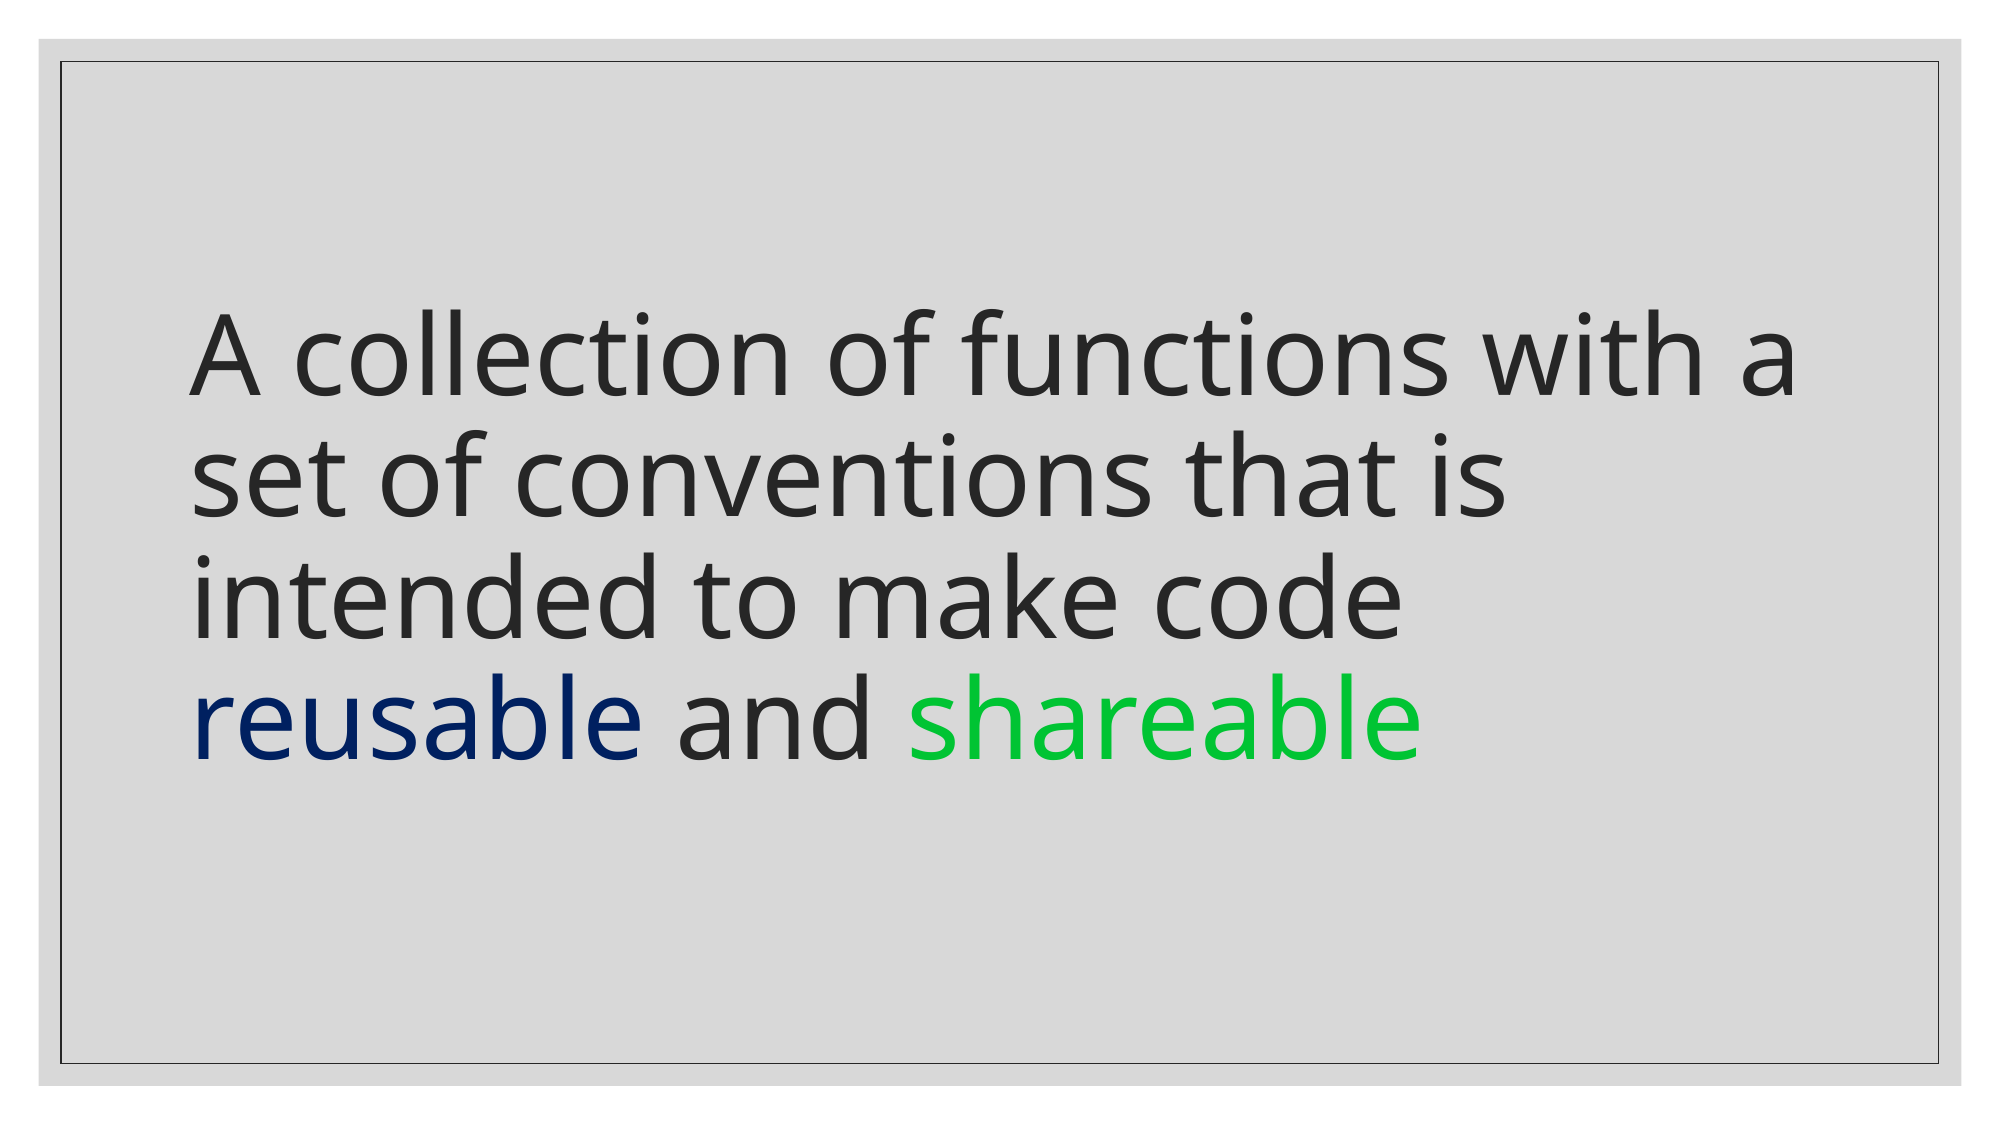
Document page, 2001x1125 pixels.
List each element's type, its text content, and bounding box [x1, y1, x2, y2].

title A collection of functions with a set of conventions that is intended to make code reusable and shareable [174, 105, 1825, 977]
